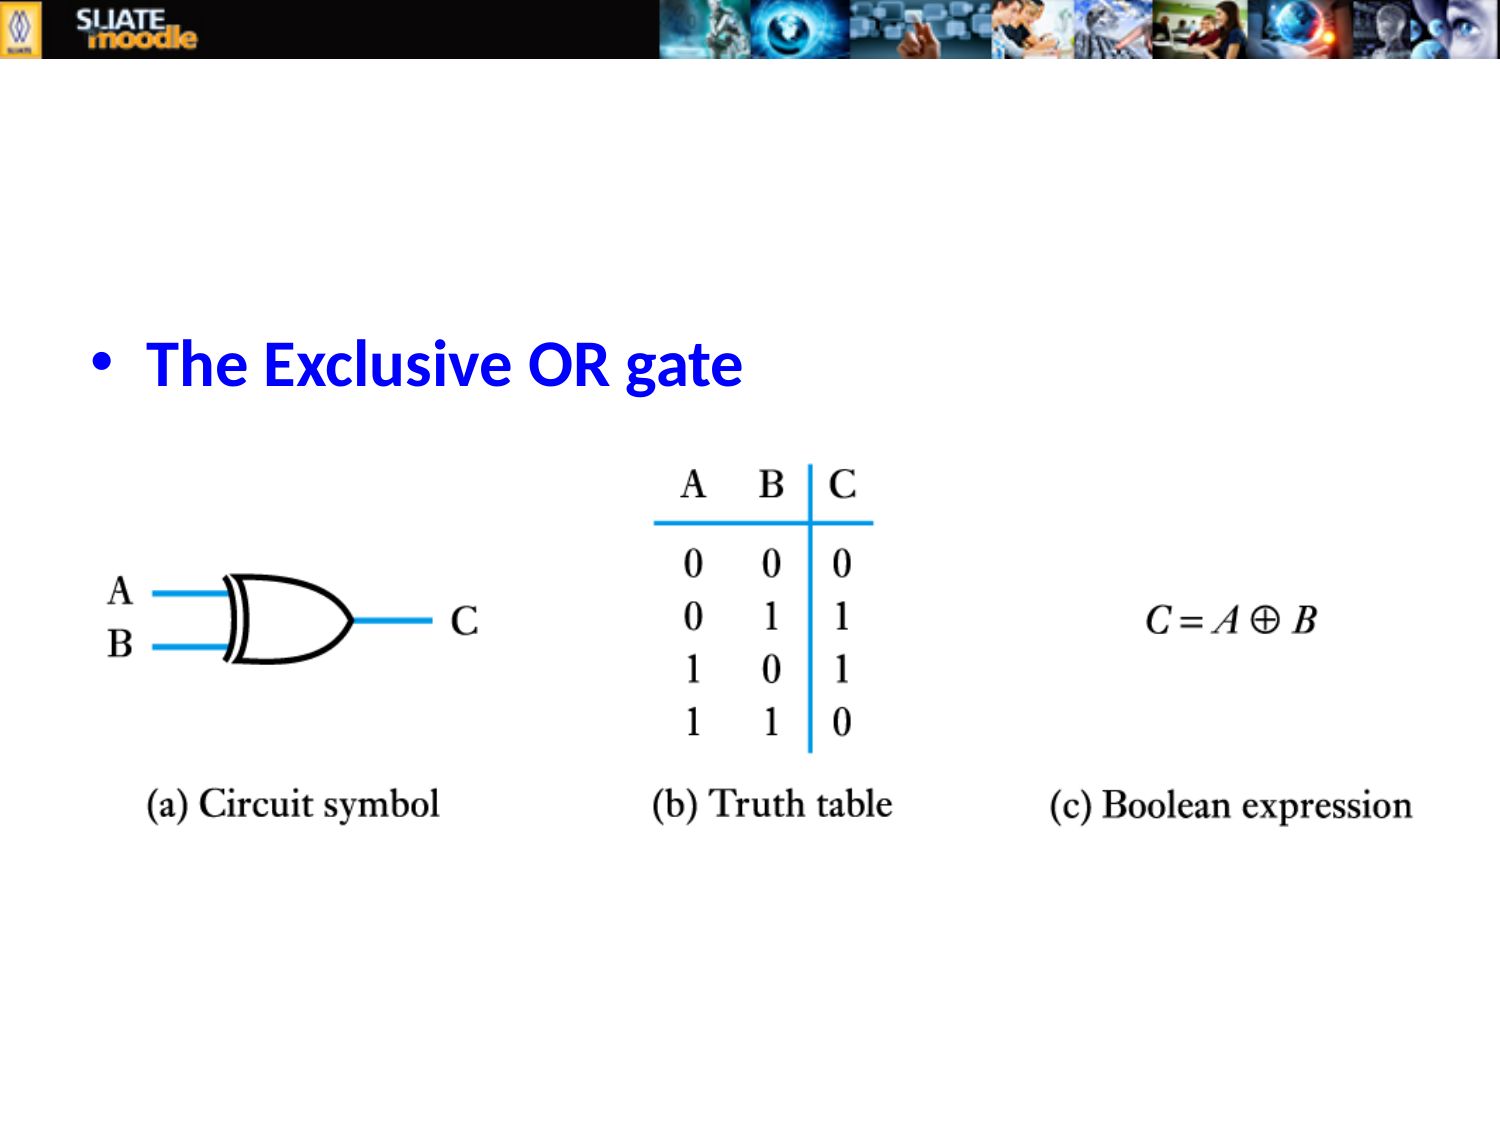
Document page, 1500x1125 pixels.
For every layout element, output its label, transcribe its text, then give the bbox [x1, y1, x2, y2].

picture [0, 0, 1500, 59]
picture [88, 443, 1426, 856]
list The Exclusive OR gate [75, 312, 1425, 1005]
